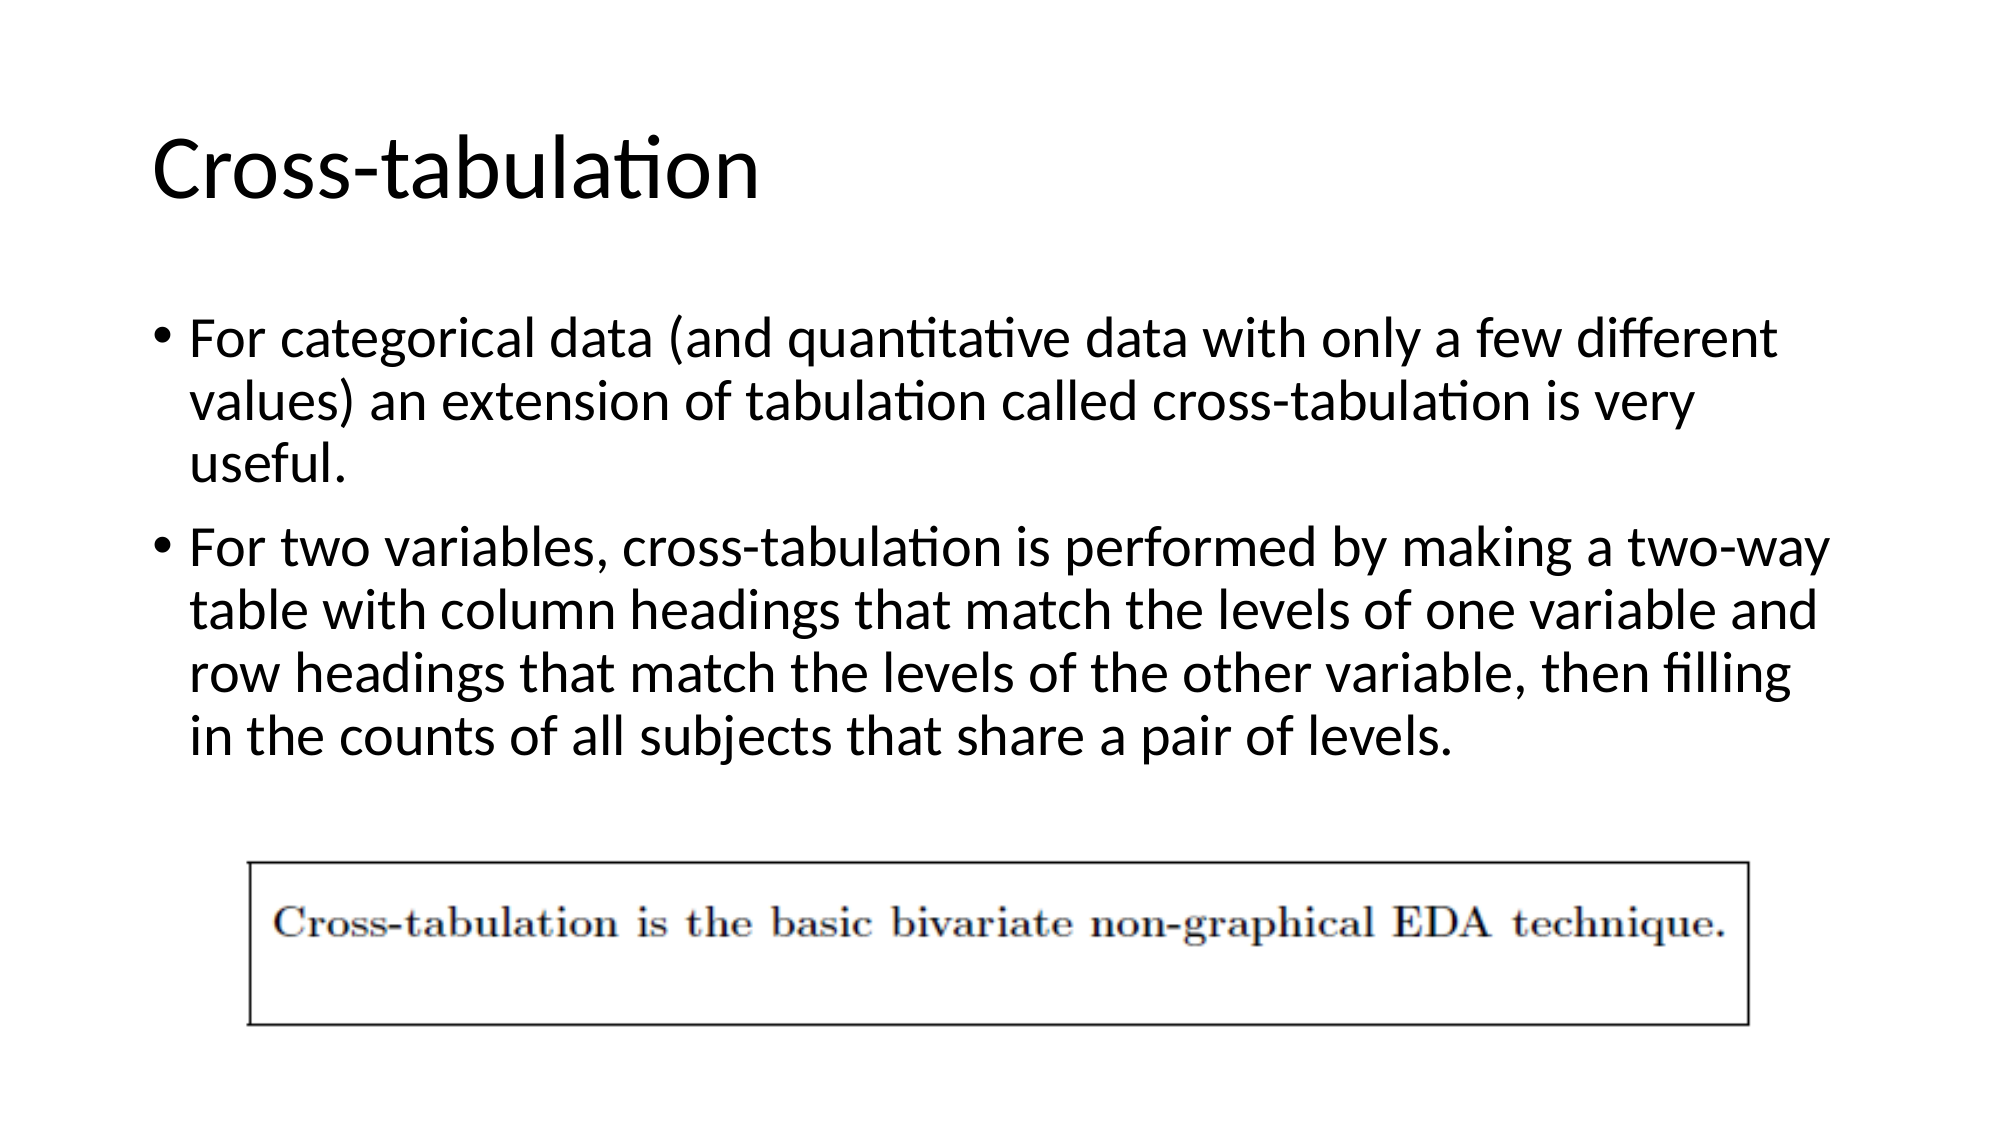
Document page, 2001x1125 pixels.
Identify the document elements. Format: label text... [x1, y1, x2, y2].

list For categorical data (and quantitative data with only a few different values) an extension of tabulation called cross-tabulation is very useful. For two variables, cross-tabulation is performed by making a two-way table with column headings that match the levels of one variable and row headings that match the levels of the other variable, then filling in the counts of all subjects that share a pair of levels. [137, 299, 1863, 1014]
picture [238, 854, 1762, 1036]
title Cross-tabulation [137, 59, 1863, 278]
